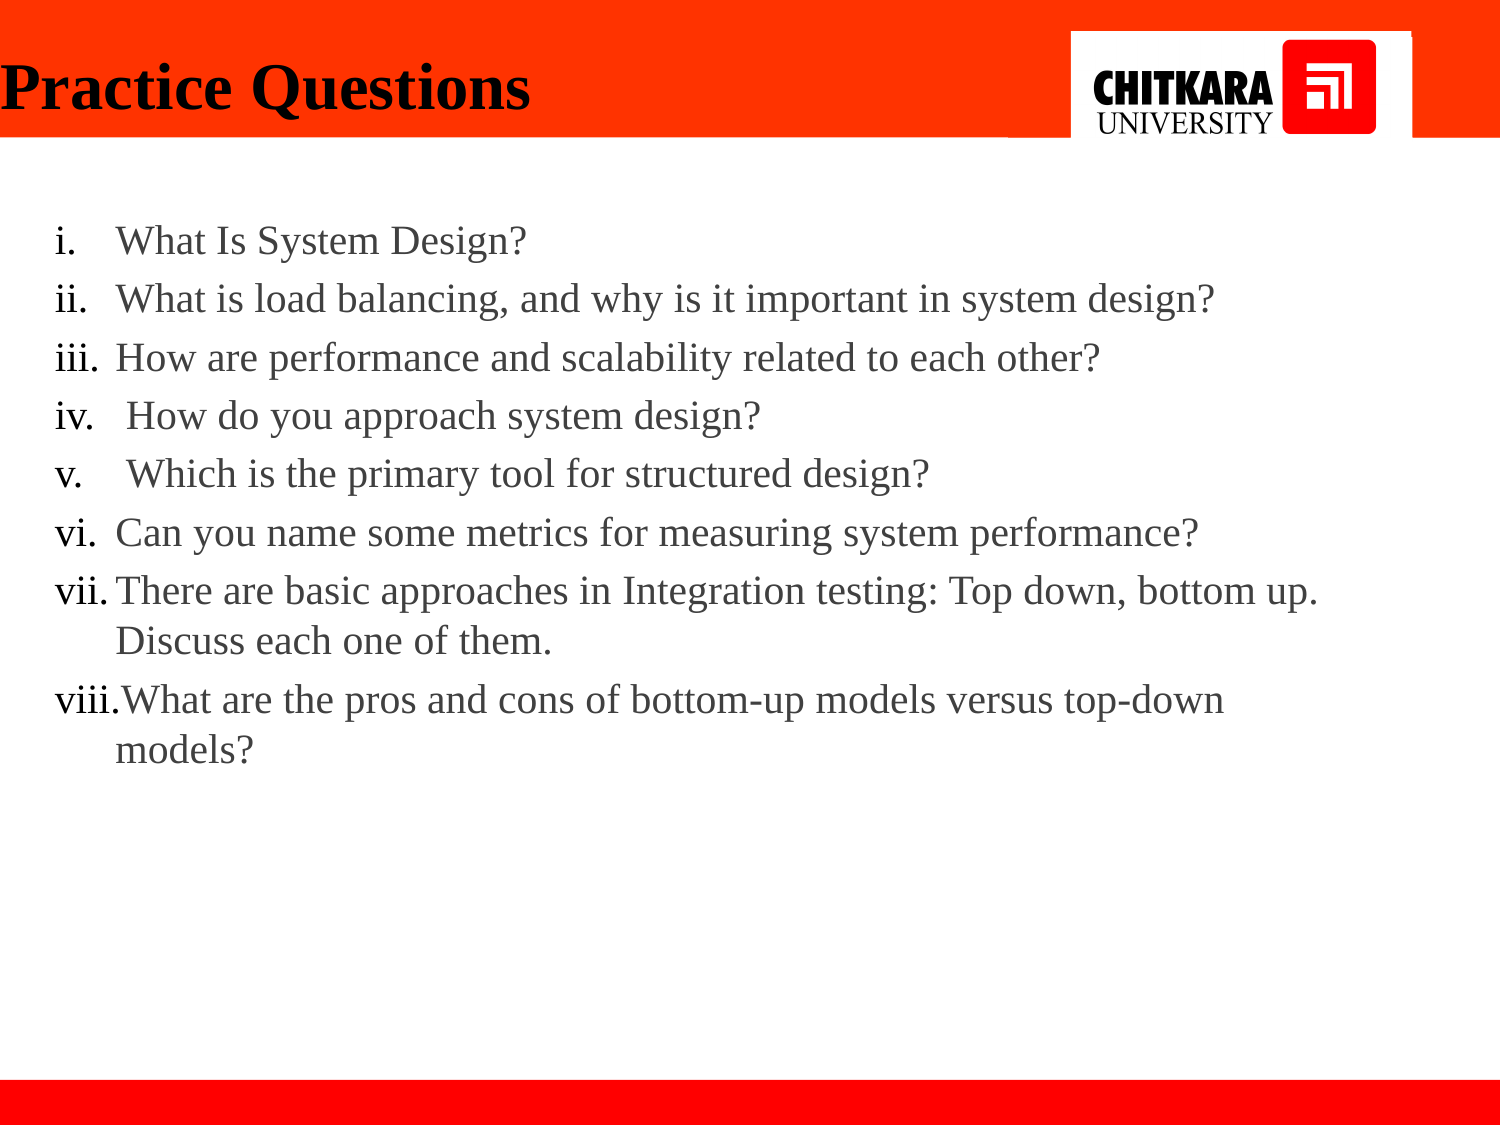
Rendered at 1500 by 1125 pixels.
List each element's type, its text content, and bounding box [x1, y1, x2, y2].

picture [1074, 37, 1391, 138]
list What Is System Design? What is load balancing, and why is it important in system design? How are performance and scalability related to each other? How do you approach system design? Which is the primary tool for structured design? Can you name some metrics for measuring system performance? There are basic approaches in Integration testing: Top down, bottom up. Discuss each one of them. What are the pros and cons of bottom-up models versus top-down models? [37, 212, 1374, 889]
title Practice Questions [0, 0, 655, 177]
